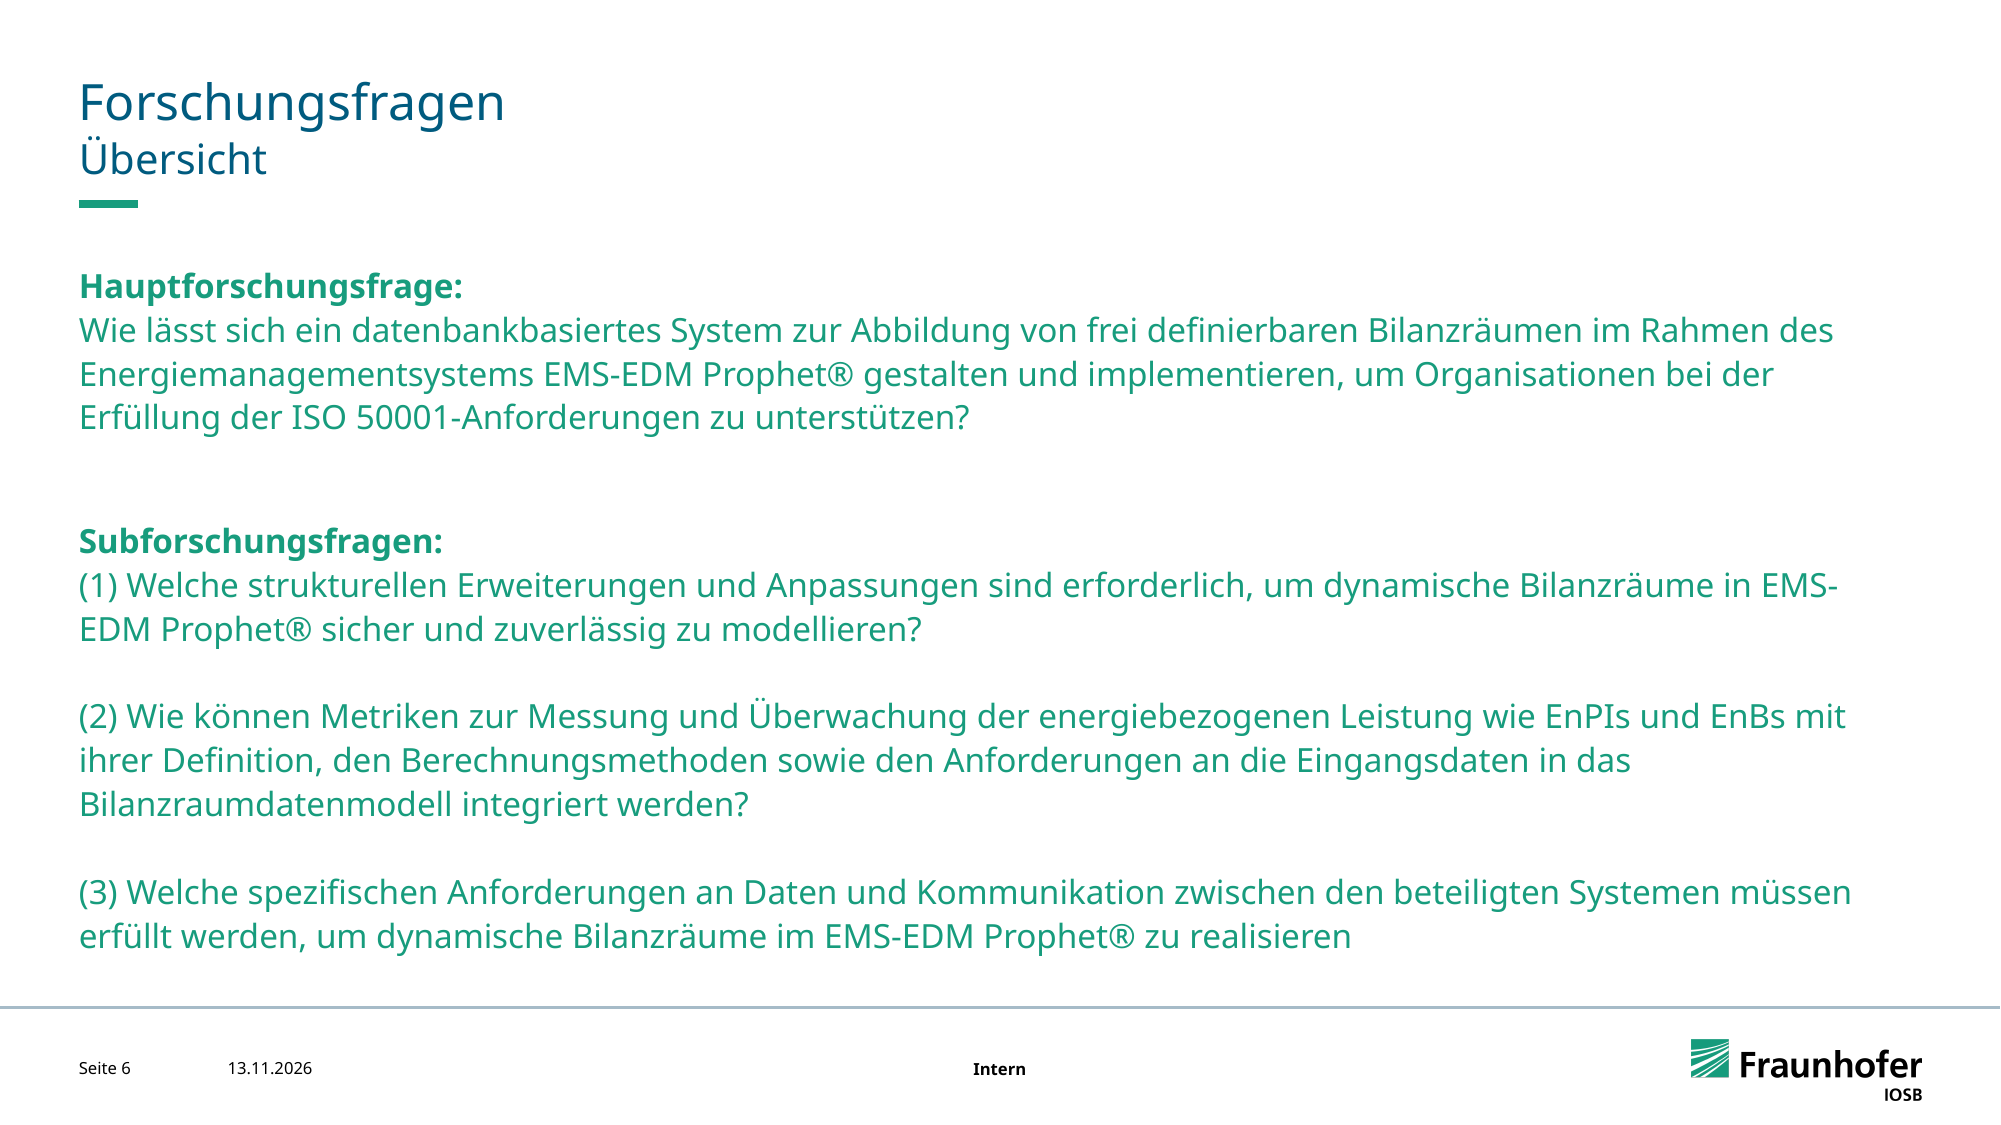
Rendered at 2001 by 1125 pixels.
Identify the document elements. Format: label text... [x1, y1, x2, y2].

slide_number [227, 1059, 346, 1080]
list Hauptforschungsfrage: Wie lässt sich ein datenbankbasiertes System zur Abbildung von frei definierbaren Bilanzräumen im Rahmen des Energiemanagementsystems EMS-EDM Prophet® gestalten und implementieren, um Organisationen bei der Erfüllung der ISO 50001-Anforderungen zu unterstützen? Subforschungsfragen: (1) Welche strukturellen Erweiterungen und Anpassungen sind erforderlich, um dynamische Bilanzräume in EMS-EDM Prophet® sicher und zuverlässig zu modellieren? (2) Wie können Metriken zur Messung und Überwachung der energiebezogenen Leistung wie EnPIs und EnBs mit ihrer Definition, den Berechnungsmethoden sowie den Anforderungen an die Eingangsdaten in das Bilanzraumdatenmodell integriert werden? (3) Welche spezifischen Anforderungen an Daten und Kommunikation zwischen den beteiligten Systemen müssen erfüllt werden, um dynamische Bilanzräume im EMS-EDM Prophet® zu realisieren [78, 261, 1884, 965]
picture [1691, 1039, 1922, 1101]
slide_number Seite 6 [78, 1059, 197, 1080]
title Forschungsfragen [78, 64, 1922, 127]
list Übersicht [78, 127, 1922, 180]
